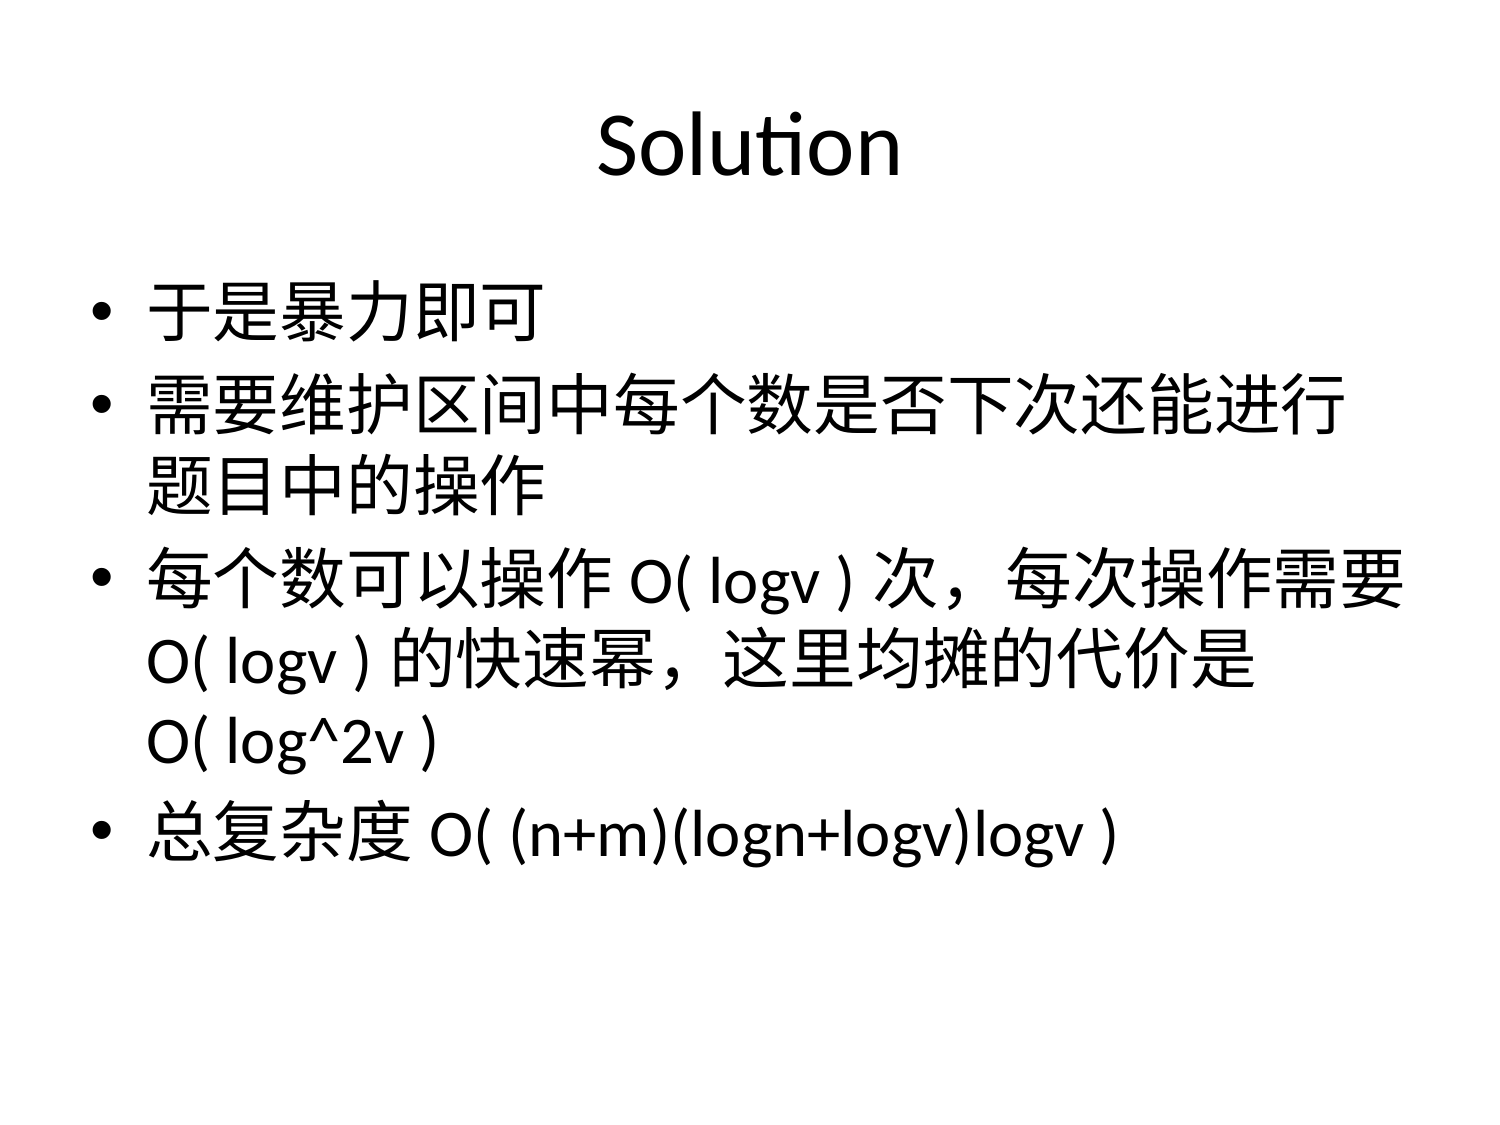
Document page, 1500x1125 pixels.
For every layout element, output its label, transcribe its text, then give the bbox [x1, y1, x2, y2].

list 于是暴力即可 需要维护区间中每个数是否下次还能进行题目中的操作 每个数可以操作O( logv )次，每次操作需要O( logv )的快速幂，这里均摊的代价是O( log^2v ) 总复杂度O( (n+m)(logn+logv)logv ) [75, 262, 1425, 1005]
title Solution [75, 45, 1425, 233]
